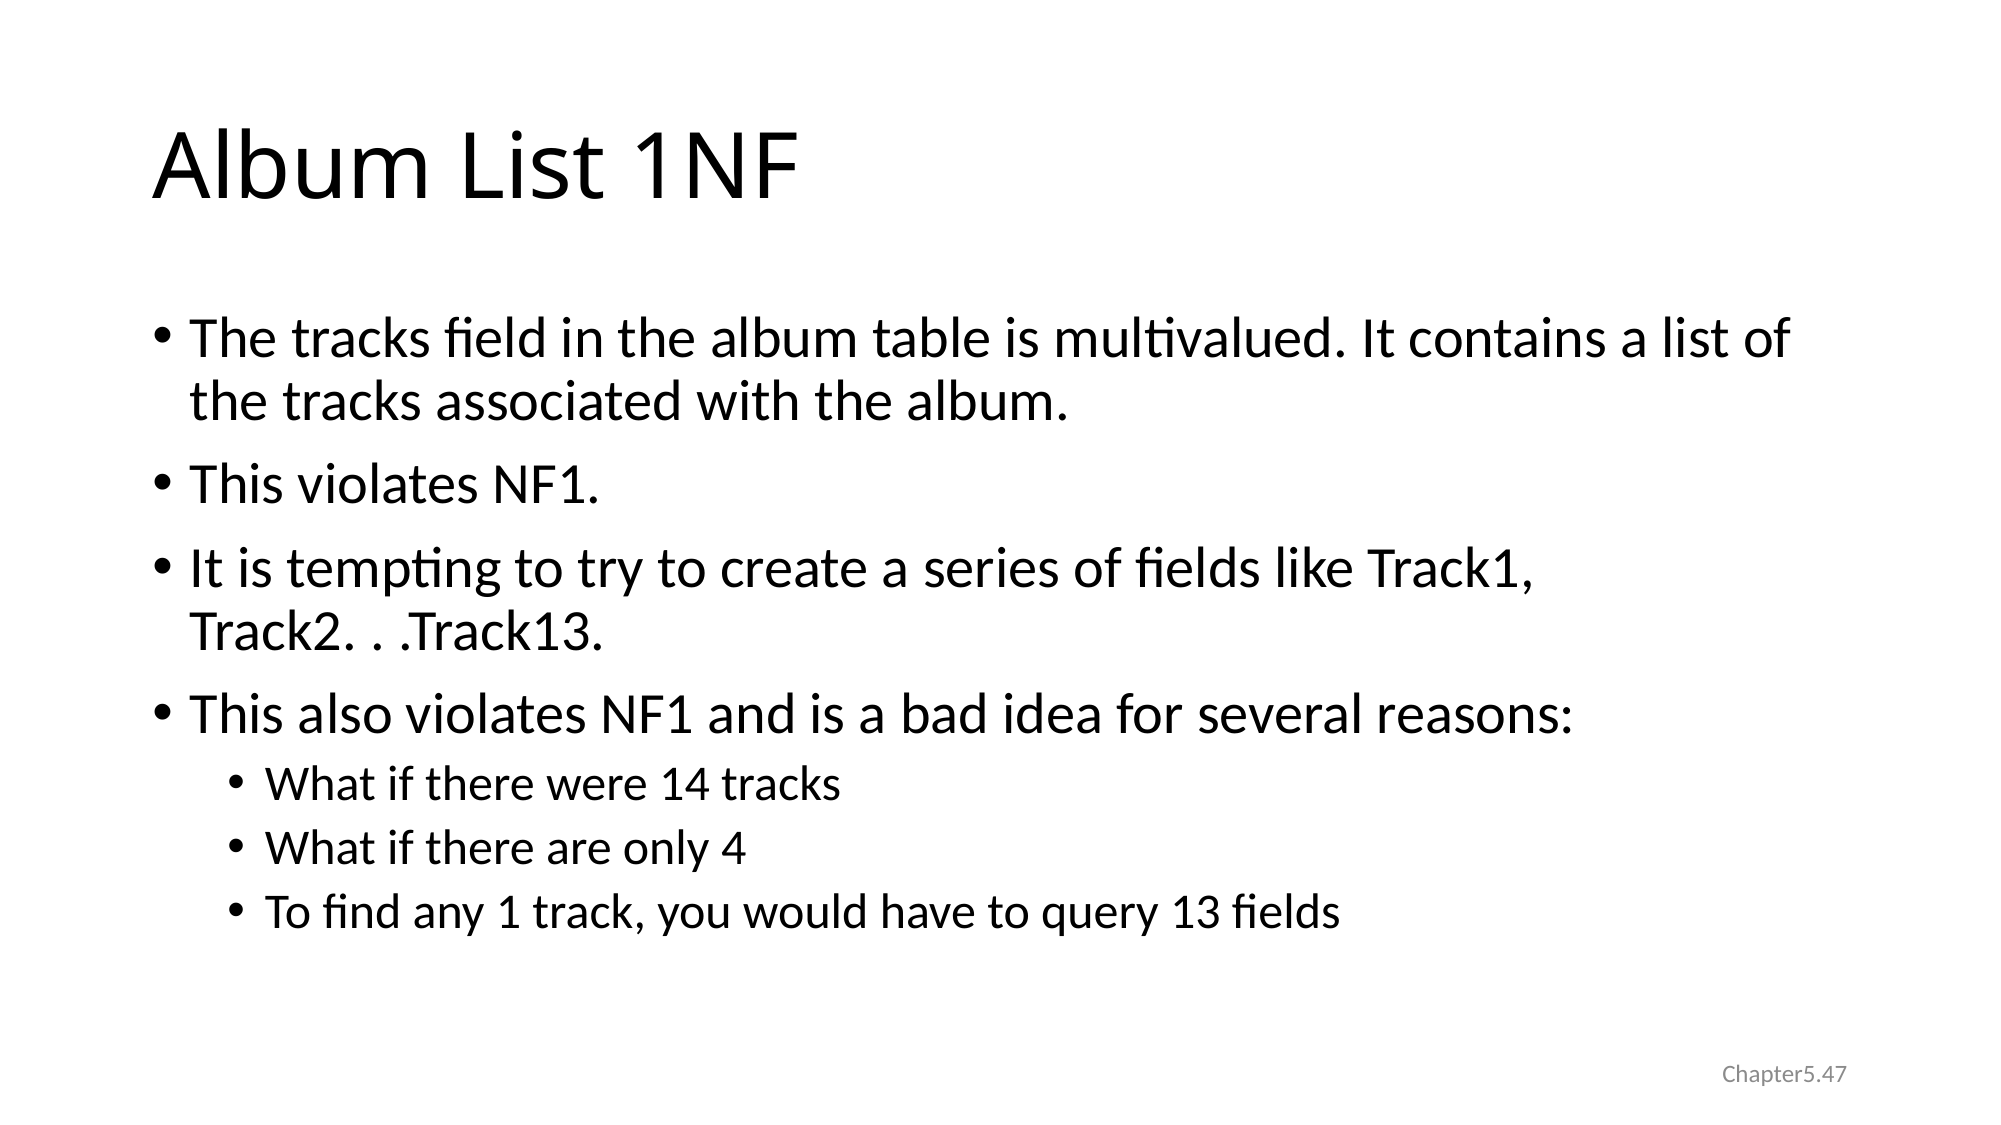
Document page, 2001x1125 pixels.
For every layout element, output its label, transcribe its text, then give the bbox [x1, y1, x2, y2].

slide_number Chapter5.47 [1412, 1042, 1863, 1103]
title Album List 1NF [137, 59, 1863, 278]
list The tracks field in the album table is multivalued. It contains a list of the tracks associated with the album. This violates NF1. It is tempting to try to create a series of fields like Track1, Track2. . .Track13. This also violates NF1 and is a bad idea for several reasons: What if there were 14 tracks What if there are only 4 To find any 1 track, you would have to query 13 fields [137, 299, 1863, 1014]
